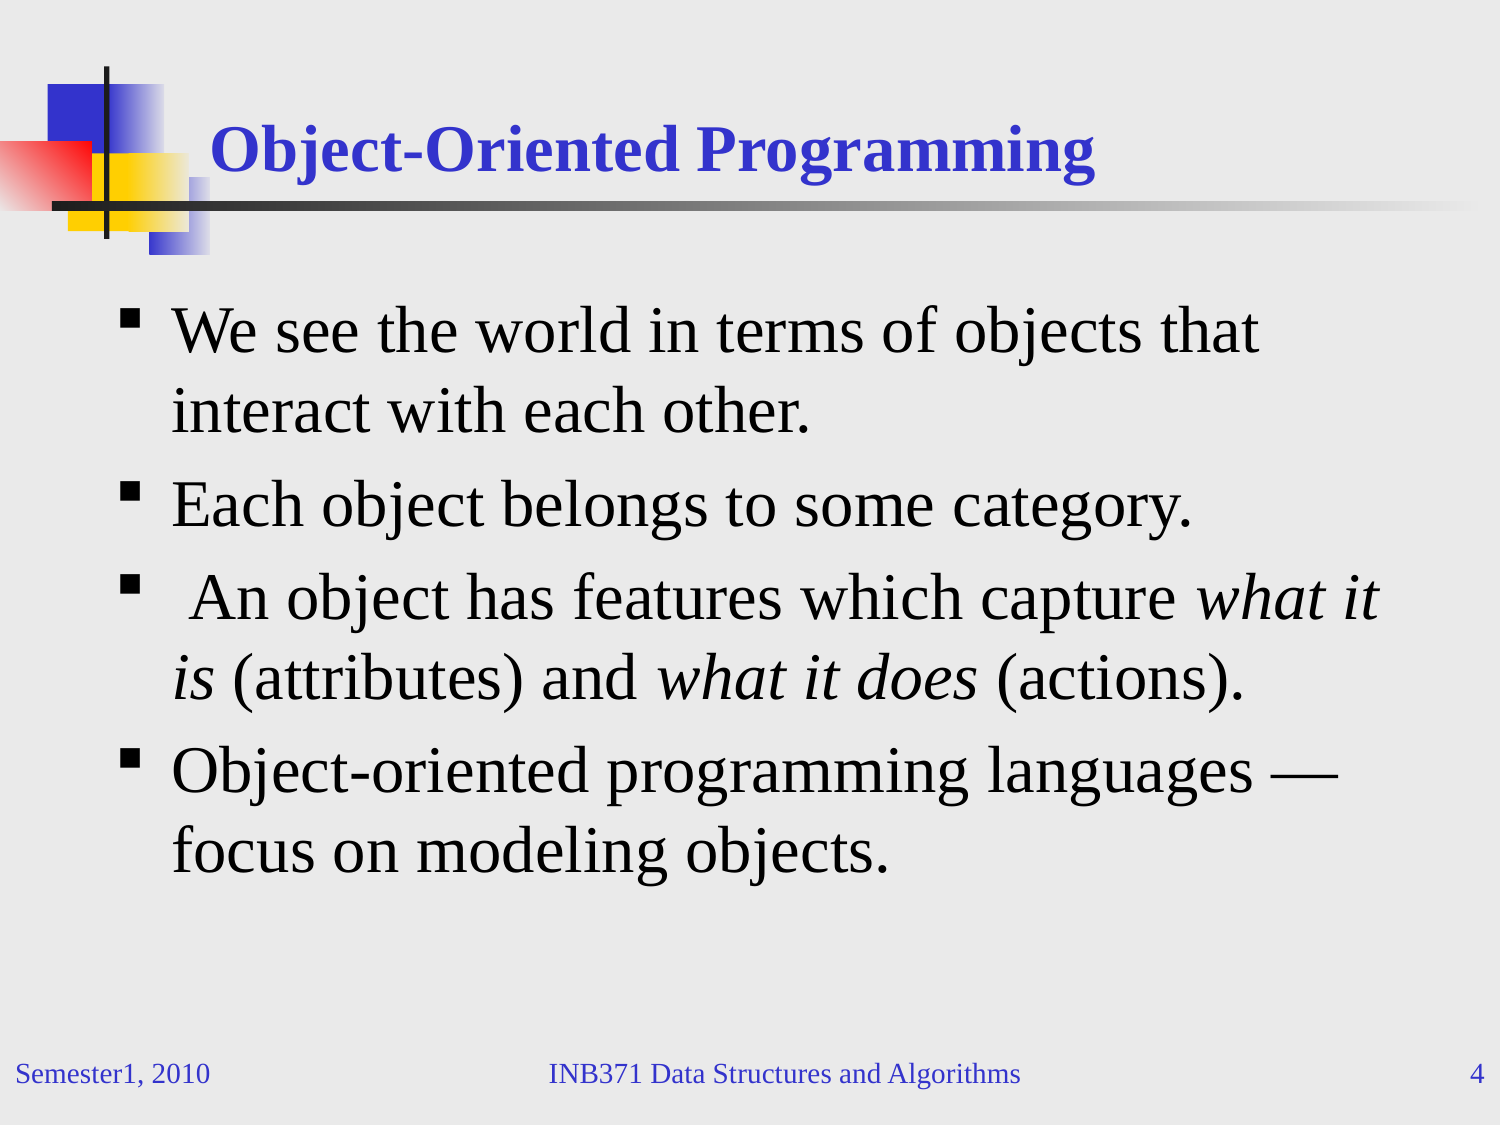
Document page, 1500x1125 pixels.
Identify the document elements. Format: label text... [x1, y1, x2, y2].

text_box We see the world in terms of objects that interact with each other. Each object belongs to some category. An object has features which capture what it is (attributes) and what it does (actions). Object-oriented programming languages — focus on modeling objects. [100, 278, 1424, 1035]
footer INB371 Data Structures and Algorithms [456, 1046, 1114, 1125]
slide_number Semester1, 2010 [0, 1046, 351, 1125]
title Object-Oriented Programming [194, 30, 1454, 193]
slide_number 4 [1149, 1046, 1500, 1125]
